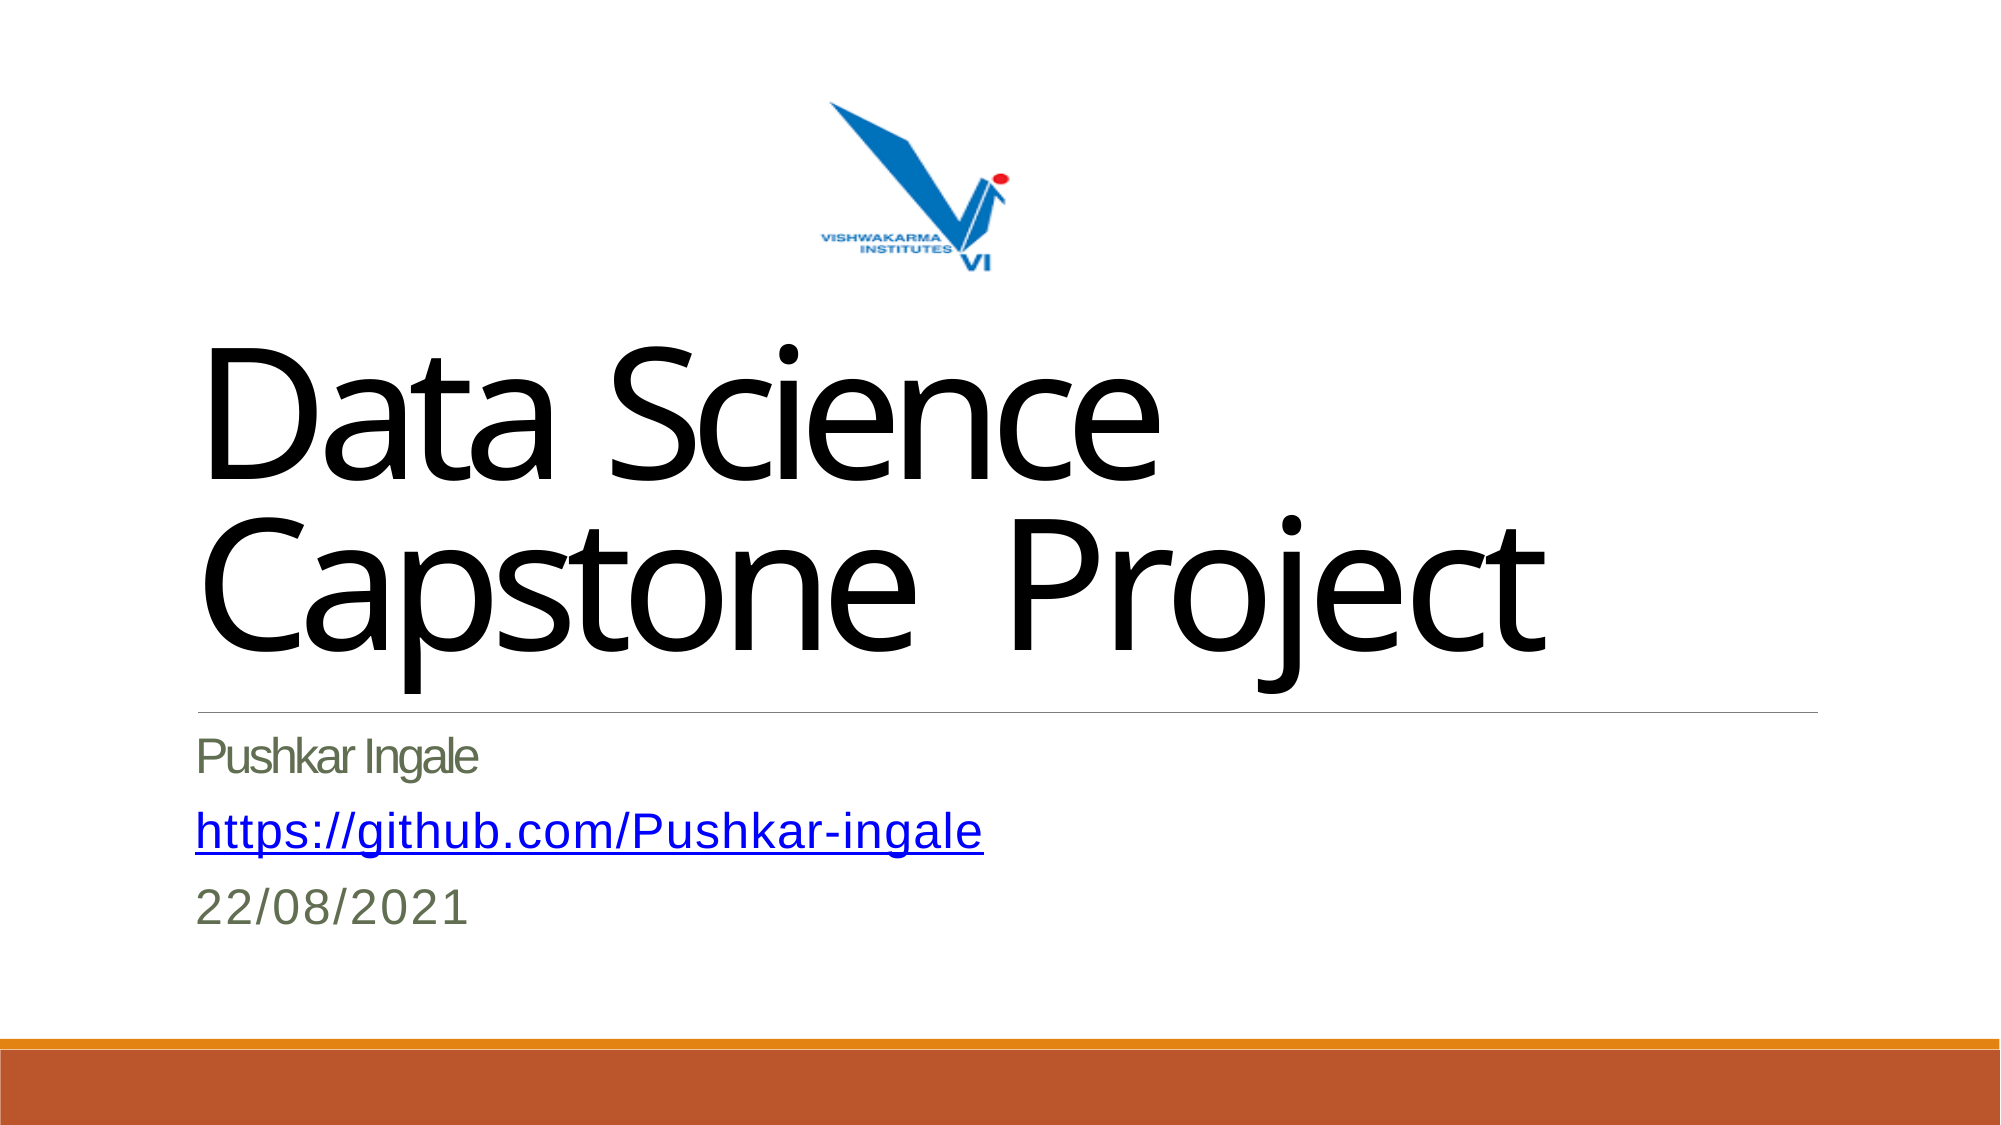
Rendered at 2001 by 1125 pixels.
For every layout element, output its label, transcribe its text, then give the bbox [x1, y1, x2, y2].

list Data Science Capstone Project [192, 266, 1808, 983]
text_box Pushkar Ingale https://github.com/Pushkar-ingale 22/08/2021 [192, 705, 1159, 935]
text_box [0, 1038, 2000, 1125]
picture [699, 37, 1134, 335]
